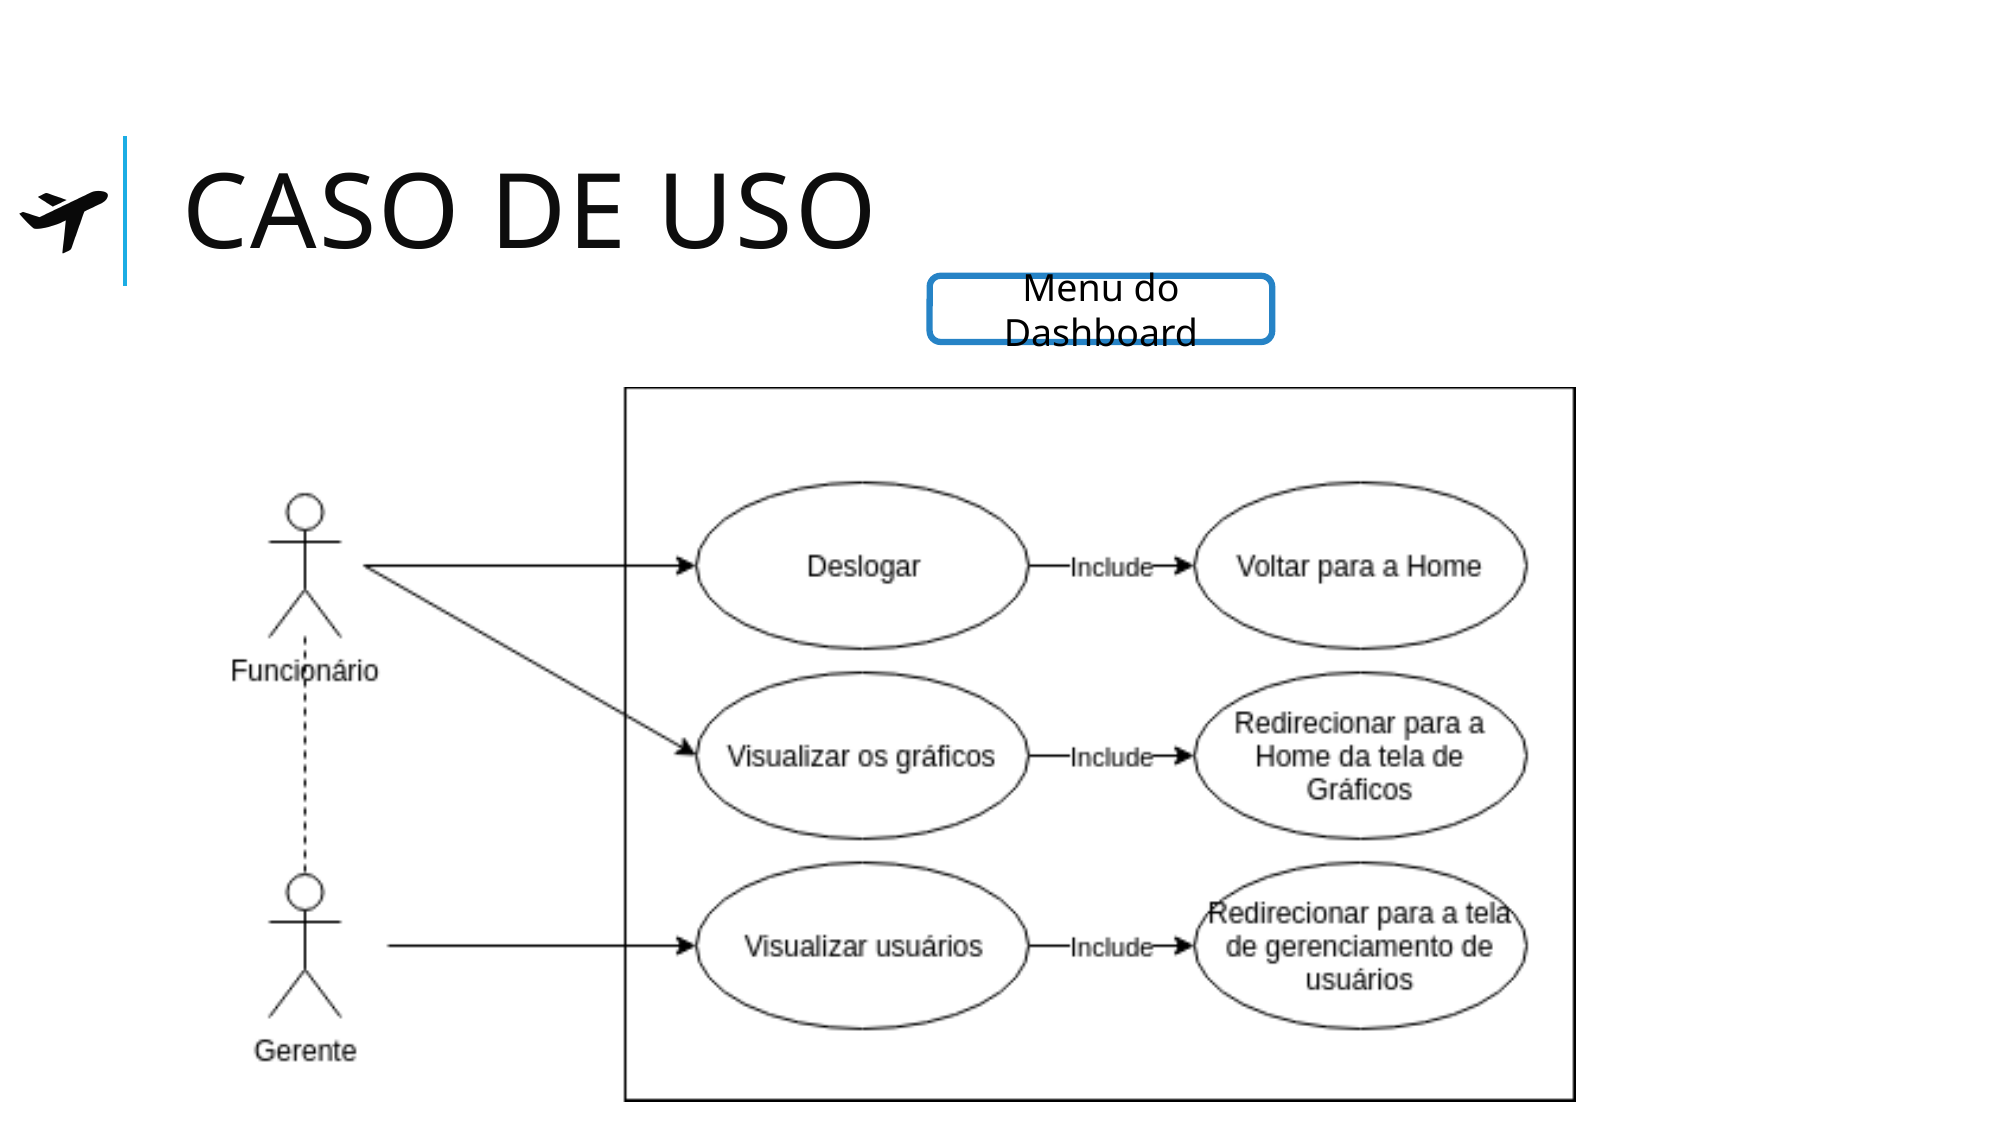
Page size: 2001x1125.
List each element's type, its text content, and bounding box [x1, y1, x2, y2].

picture [19, 174, 108, 264]
text_box Menu do Dashboard [929, 275, 1273, 342]
picture [231, 387, 1576, 1102]
title Caso de Uso [168, 96, 1763, 342]
